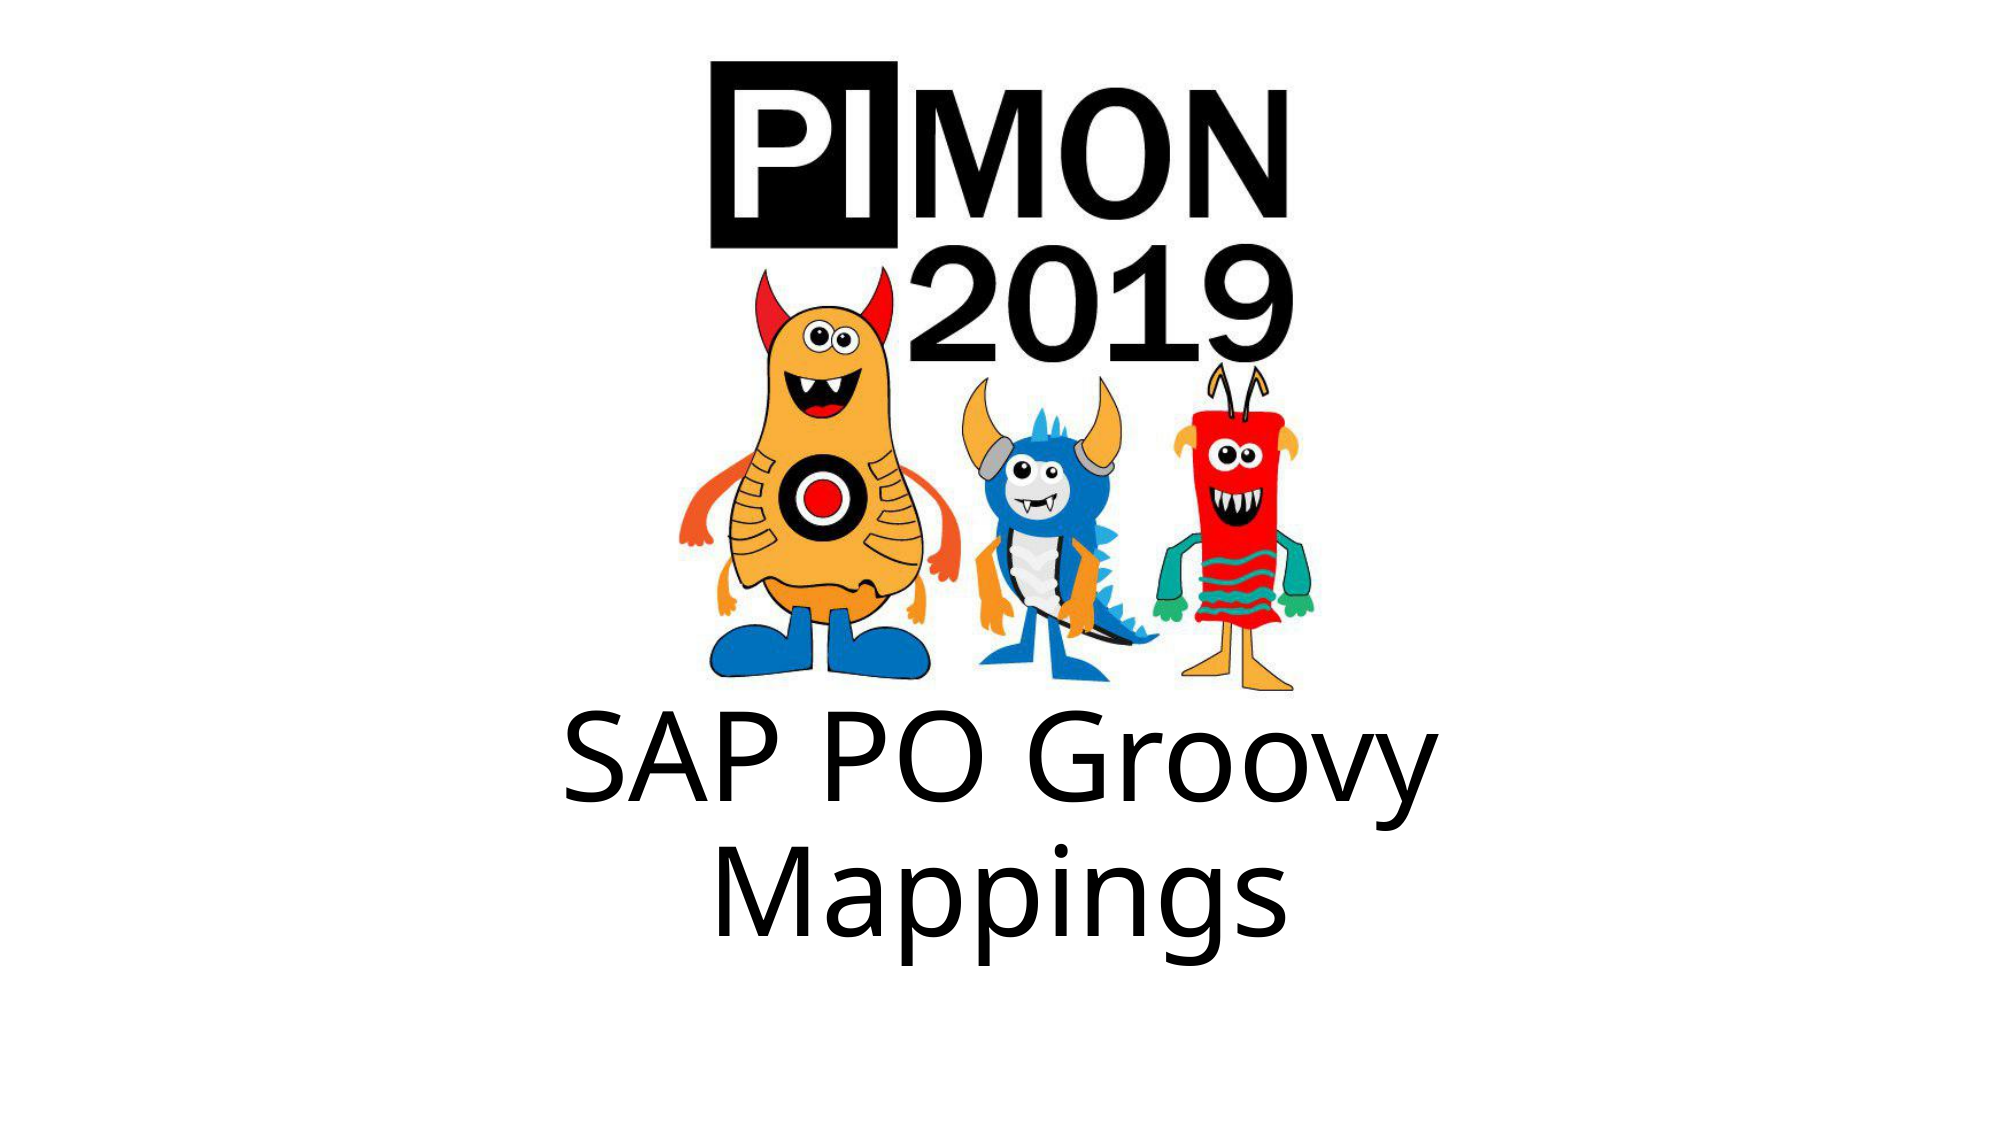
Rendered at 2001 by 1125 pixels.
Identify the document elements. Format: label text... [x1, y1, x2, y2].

title SAP PO Groovy Mappings [249, 579, 1750, 971]
picture [660, 28, 1340, 708]
